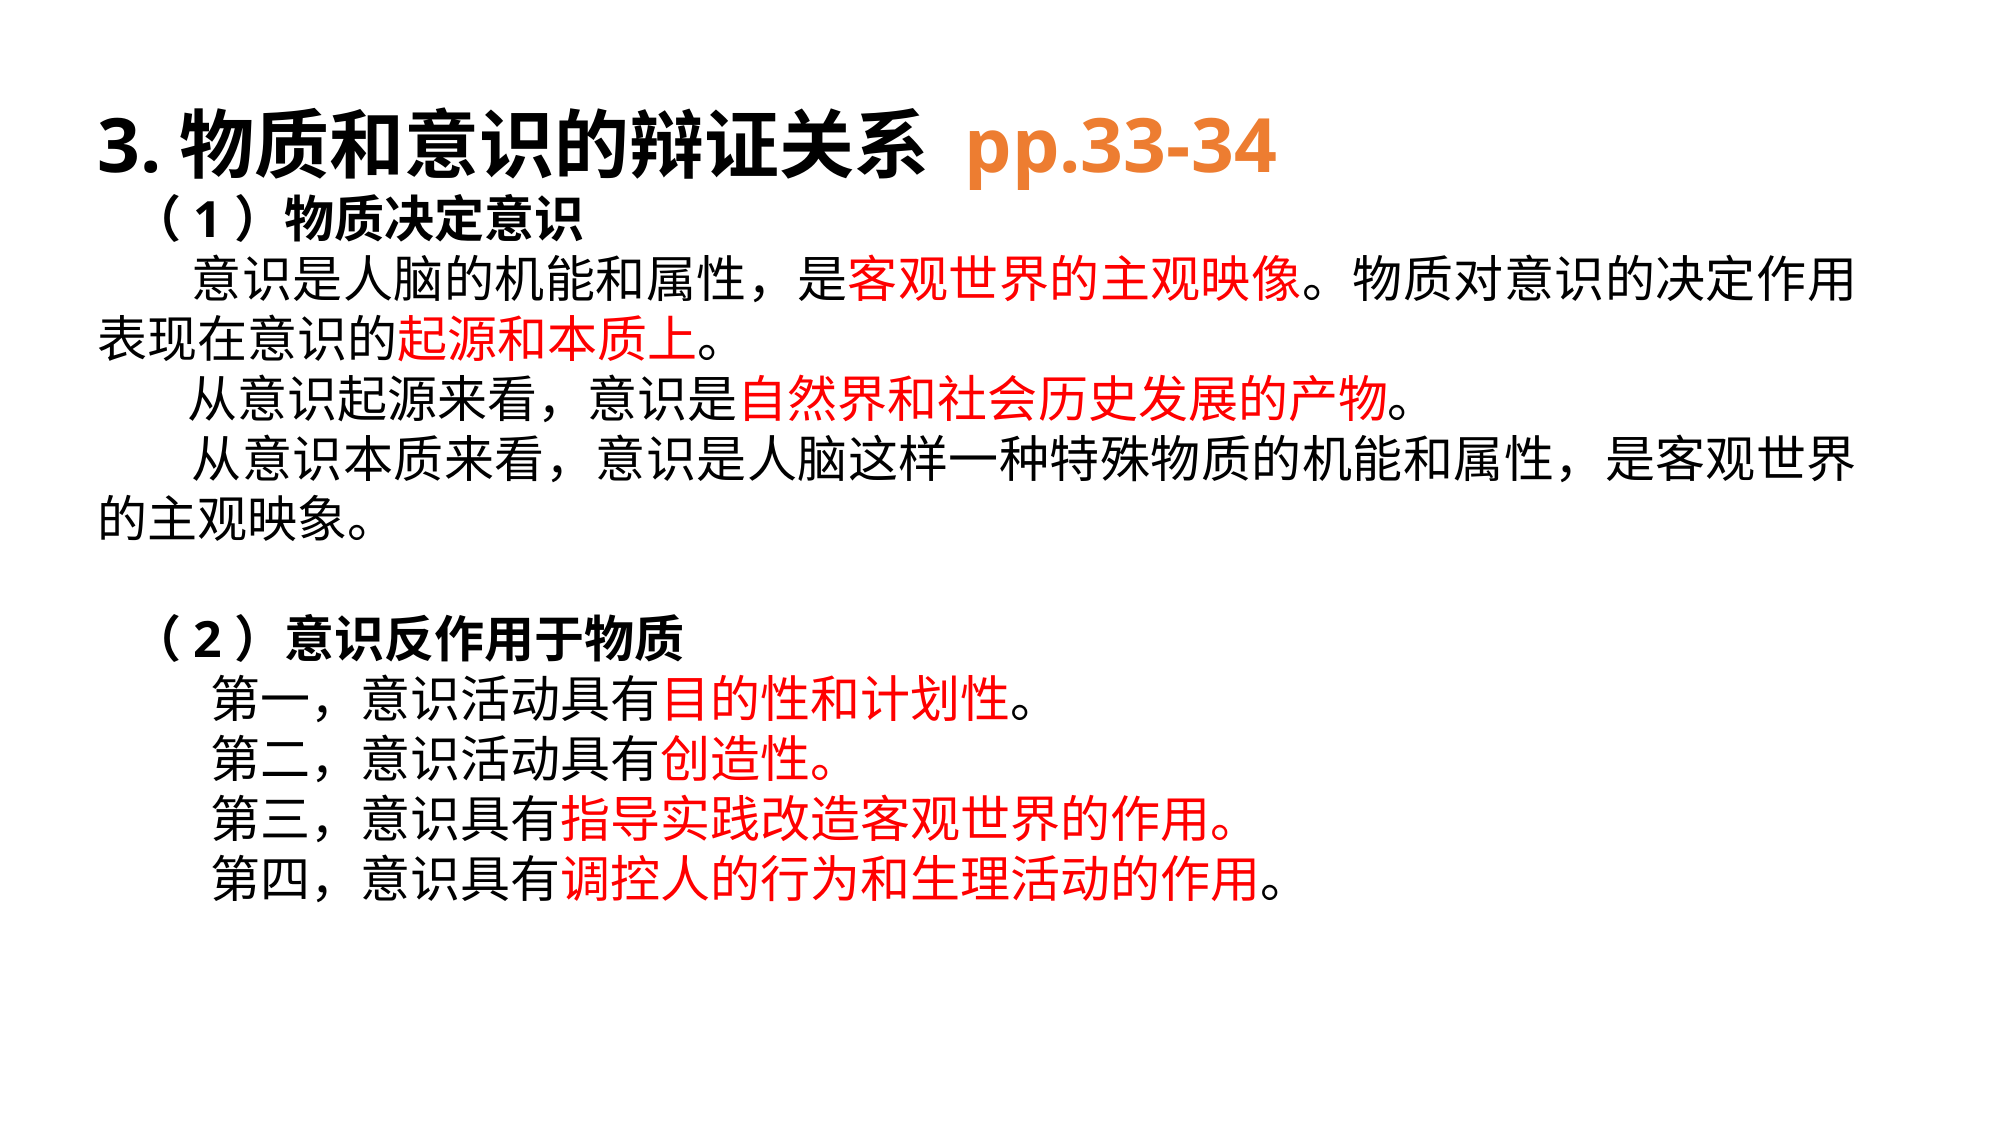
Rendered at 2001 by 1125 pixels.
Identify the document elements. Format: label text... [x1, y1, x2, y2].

text_box 3.物质和意识的辩证关系 pp.33-34 （1）物质决定意识 意识是人脑的机能和属性，是客观世界的主观映像。物质对意识的决定作用表现在意识的起源和本质上。 从意识起源来看，意识是自然界和社会历史发展的产物。 从意识本质来看，意识是人脑这样一种特殊物质的机能和属性，是客观世界的主观映象。 （2）意识反作用于物质 第一，意识活动具有目的性和计划性。 第二，意识活动具有创造性。 第三，意识具有指导实践改造客观世界的作用。 第四，意识具有调控人的行为和生理活动的作用。 [82, 90, 1872, 976]
